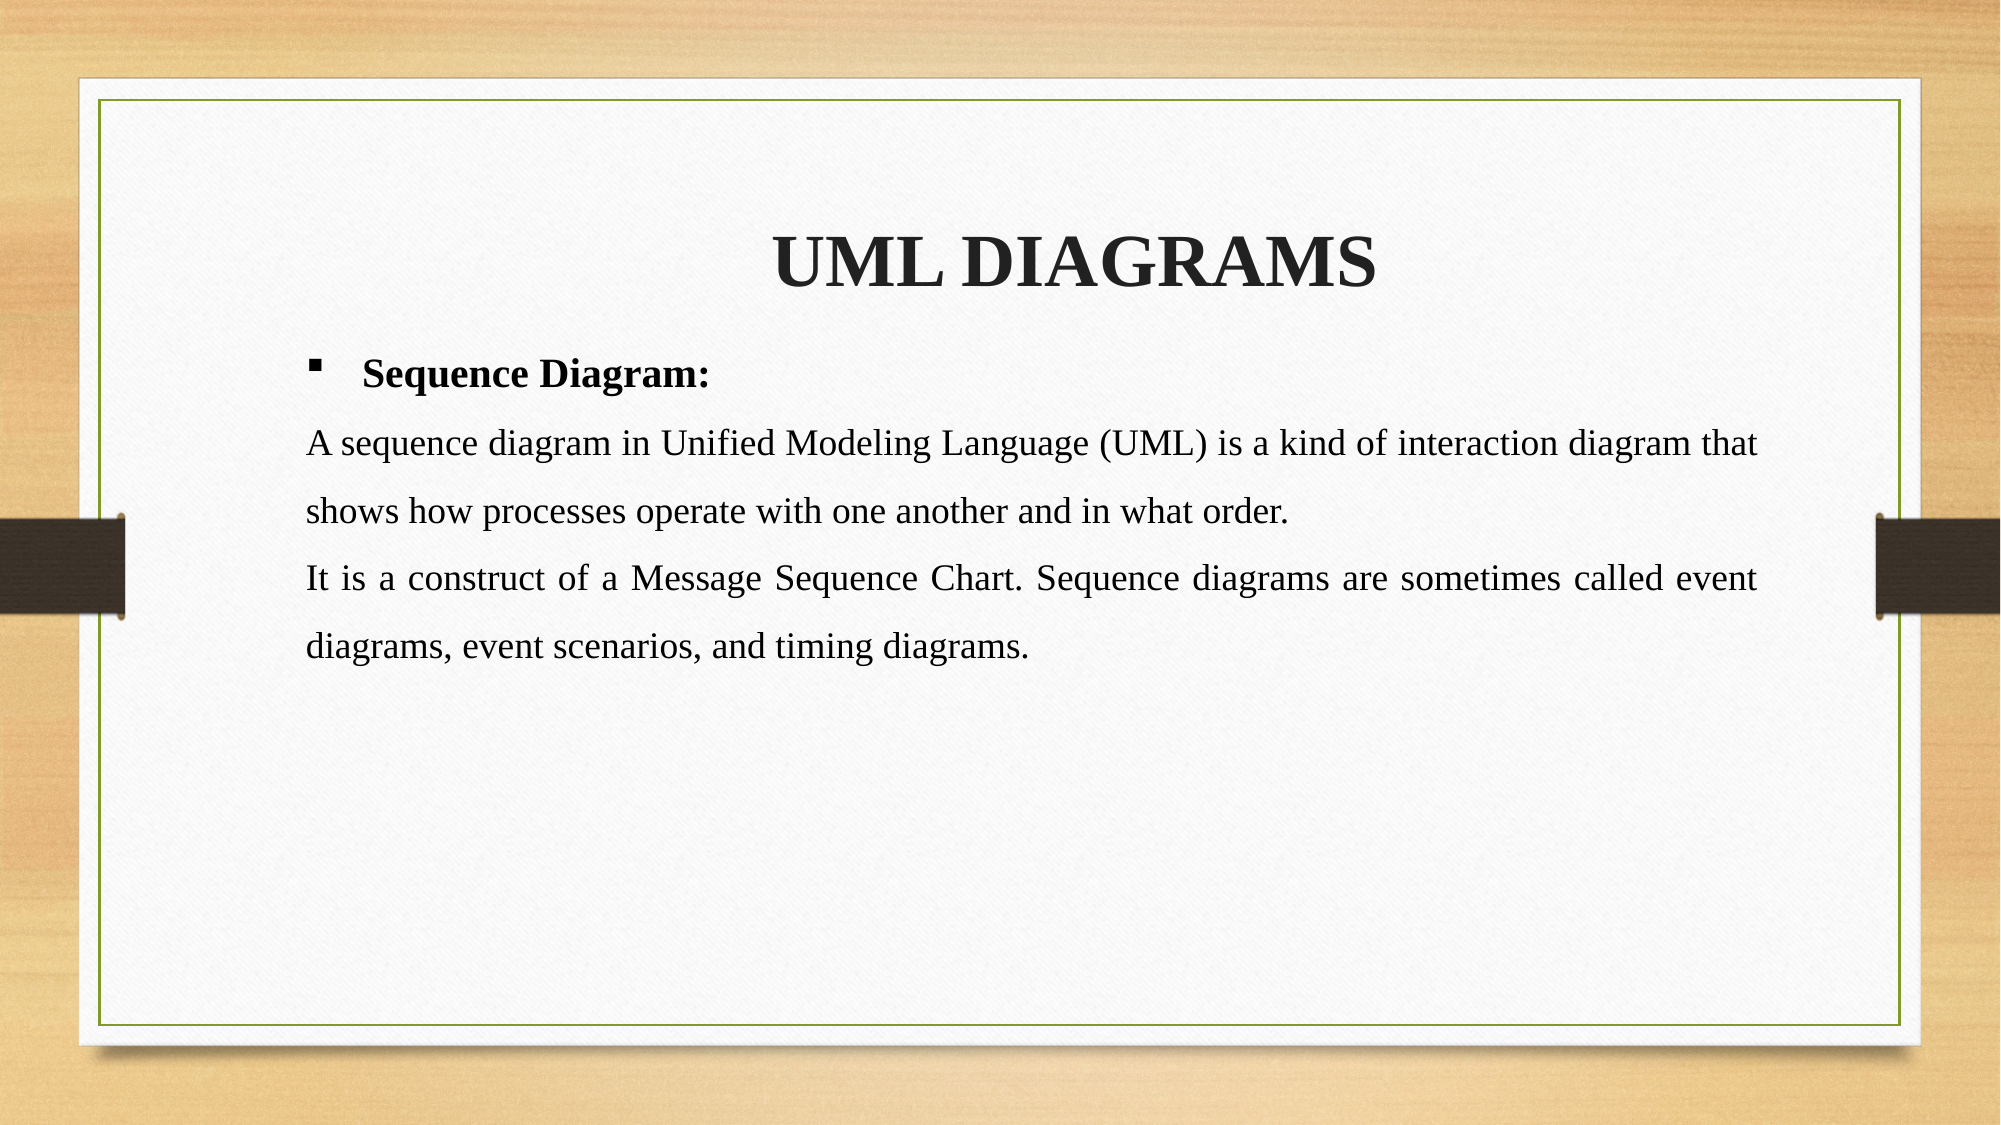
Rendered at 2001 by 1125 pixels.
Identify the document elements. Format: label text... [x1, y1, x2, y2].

picture [0, 0, 2001, 1125]
text_box Sequence Diagram: A sequence diagram in Unified Modeling Language (UML) is a kind of interaction diagram that shows how processes operate with one another and in what order. It is a construct of a Message Sequence Chart. Sequence diagrams are sometimes called event diagrams, event scenarios, and timing diagrams. [291, 313, 1775, 833]
text_box UML DIAGRAMS [294, 141, 1706, 294]
